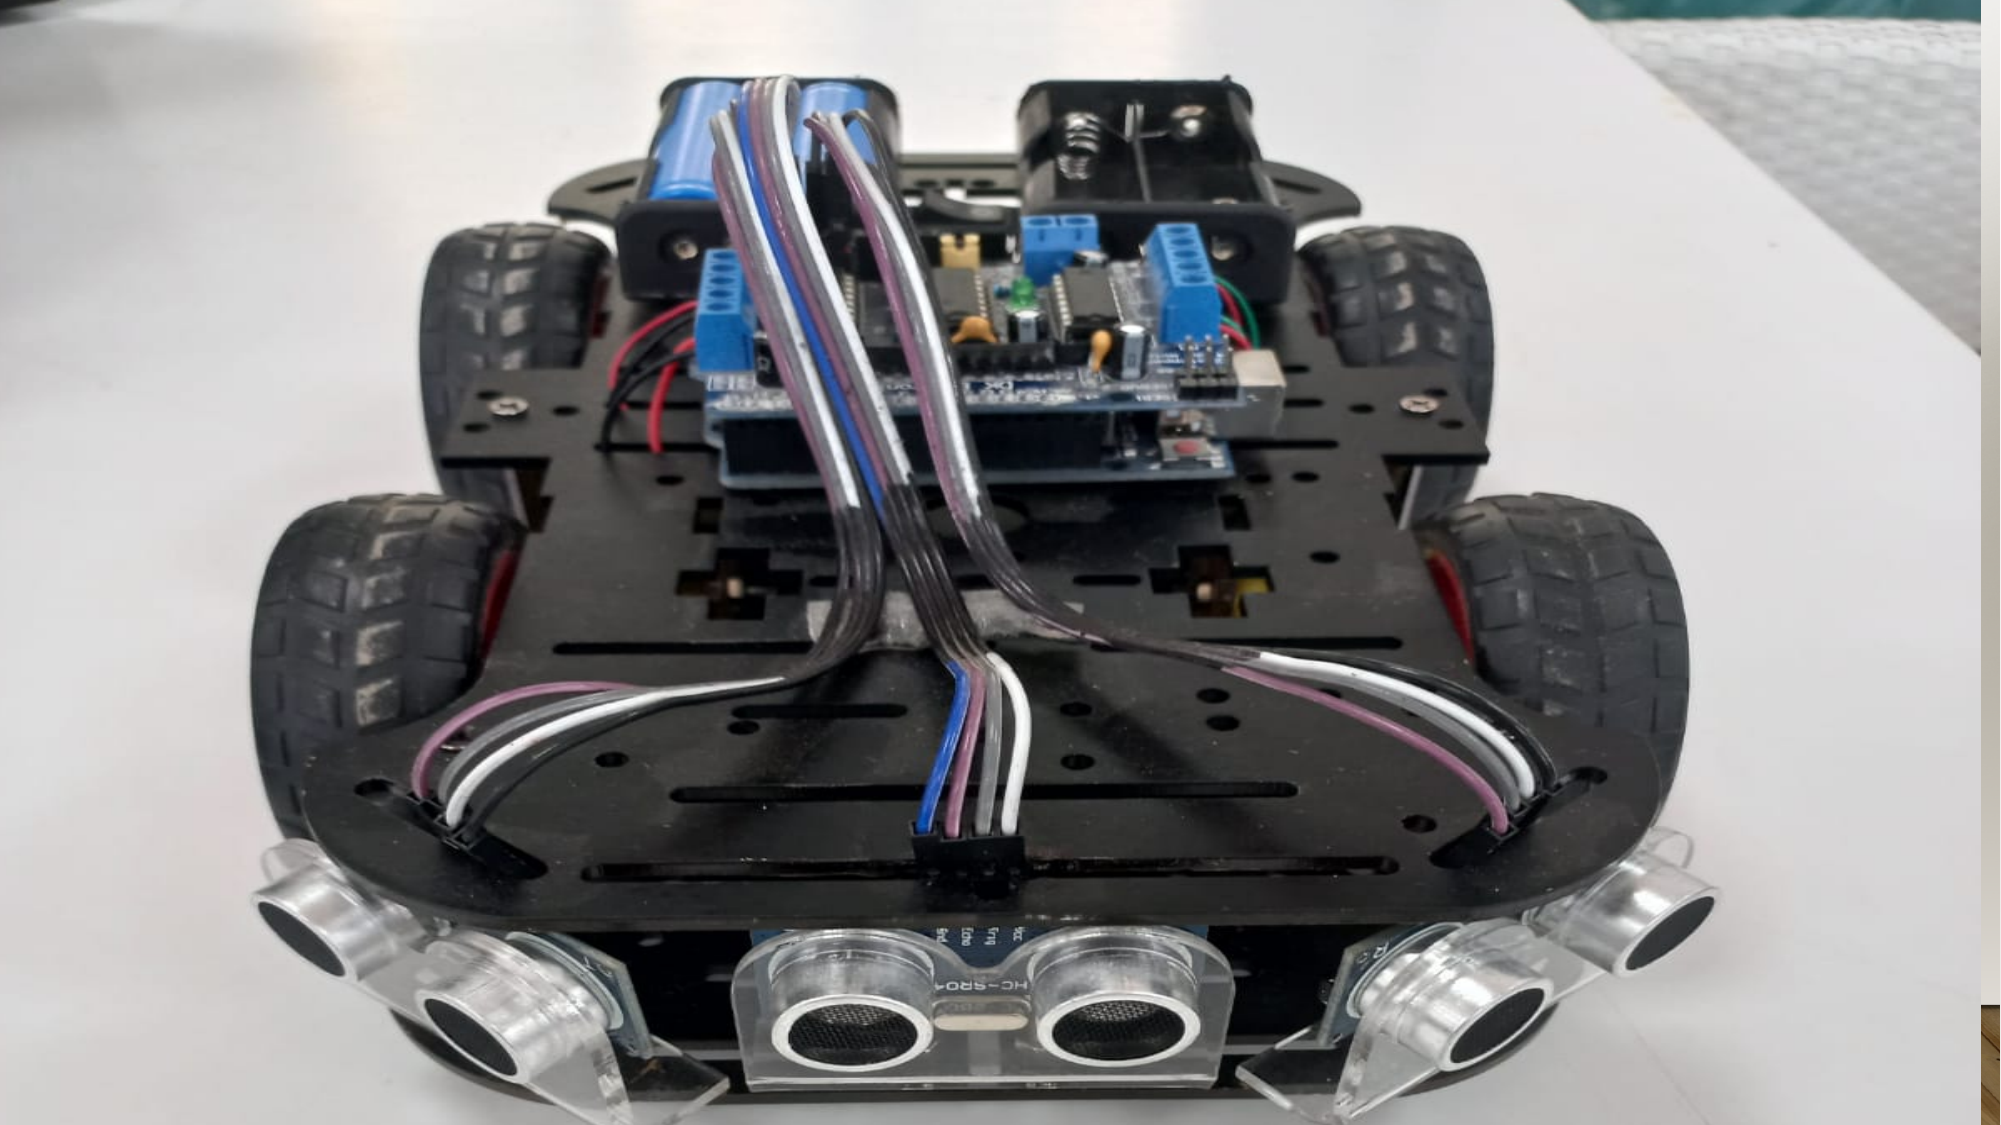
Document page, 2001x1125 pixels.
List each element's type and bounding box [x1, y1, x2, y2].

picture [1981, 1005, 2000, 1125]
list [0, 0, 1981, 1125]
